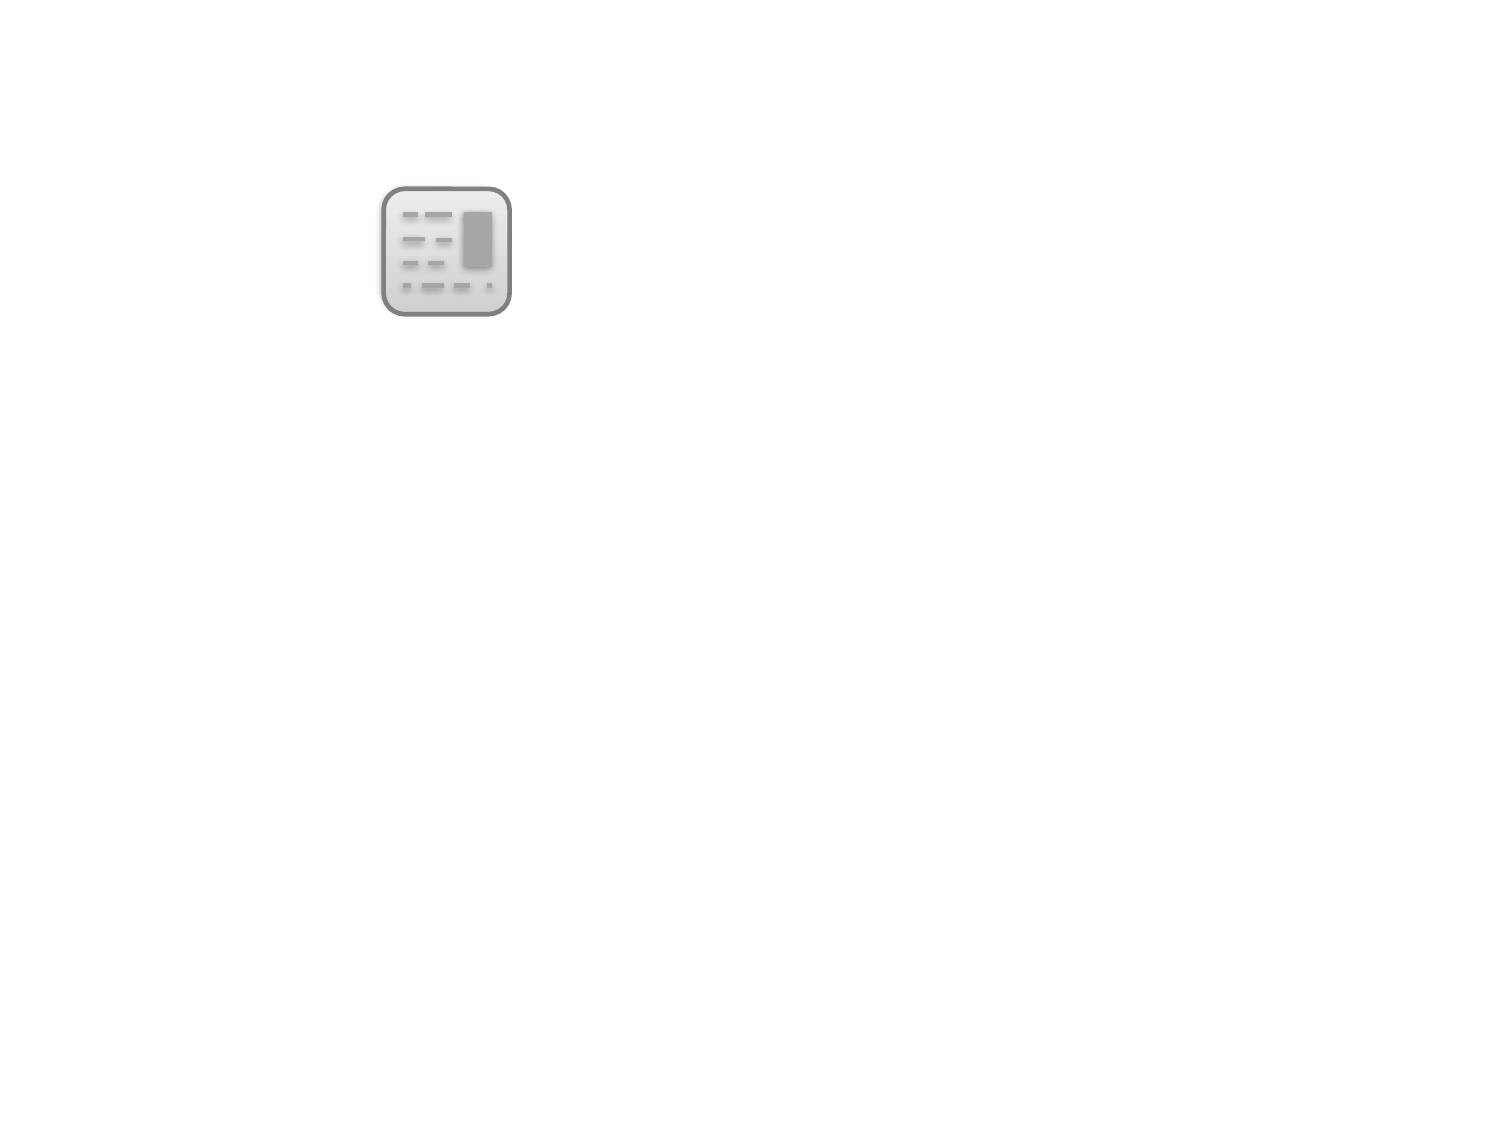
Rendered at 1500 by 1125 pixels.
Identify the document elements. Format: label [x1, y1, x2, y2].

text_box [382, 188, 511, 315]
text_box [463, 211, 493, 268]
